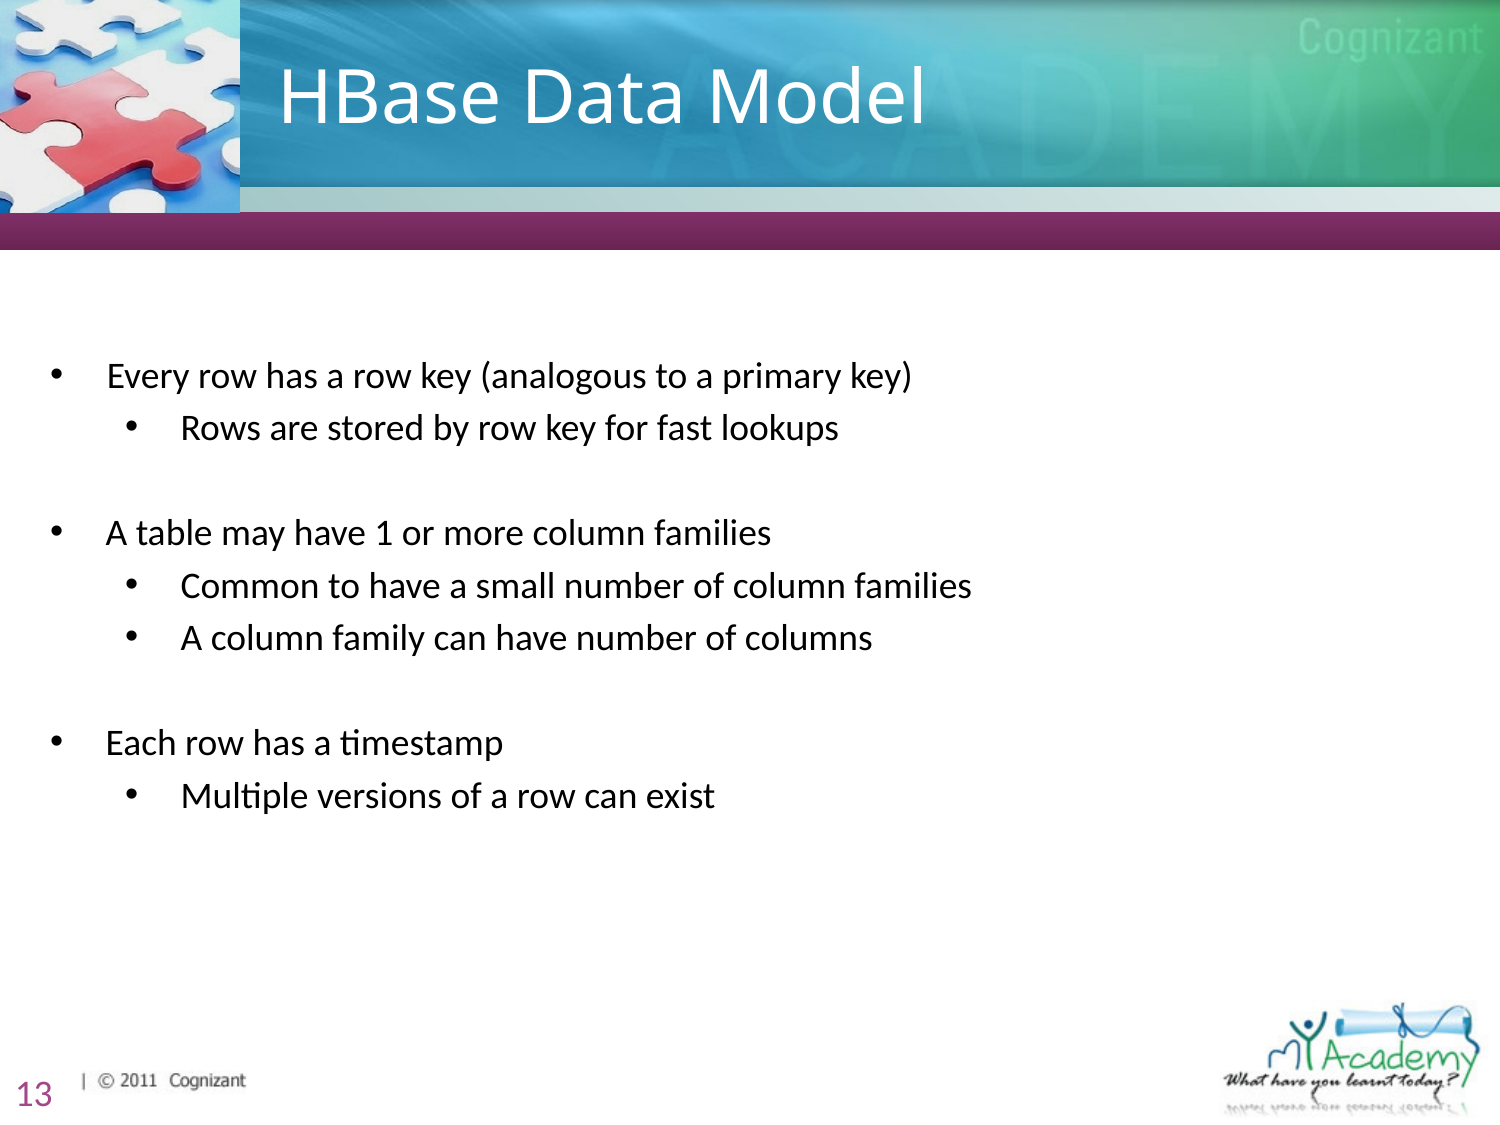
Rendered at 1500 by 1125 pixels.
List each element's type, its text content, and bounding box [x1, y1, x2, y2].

slide_number 13 [0, 1061, 75, 1108]
picture [0, 0, 262, 213]
picture [0, 250, 1500, 1125]
text_box Every row has a row key (analogous to a primary key) Rows are stored by row key for fast lookups A table may have 1 or more column families Common to have a small number of column families A column family can have number of columns Each row has a timestamp Multiple versions of a row can exist [35, 290, 1250, 983]
title HBase Data Model [262, 0, 1500, 188]
